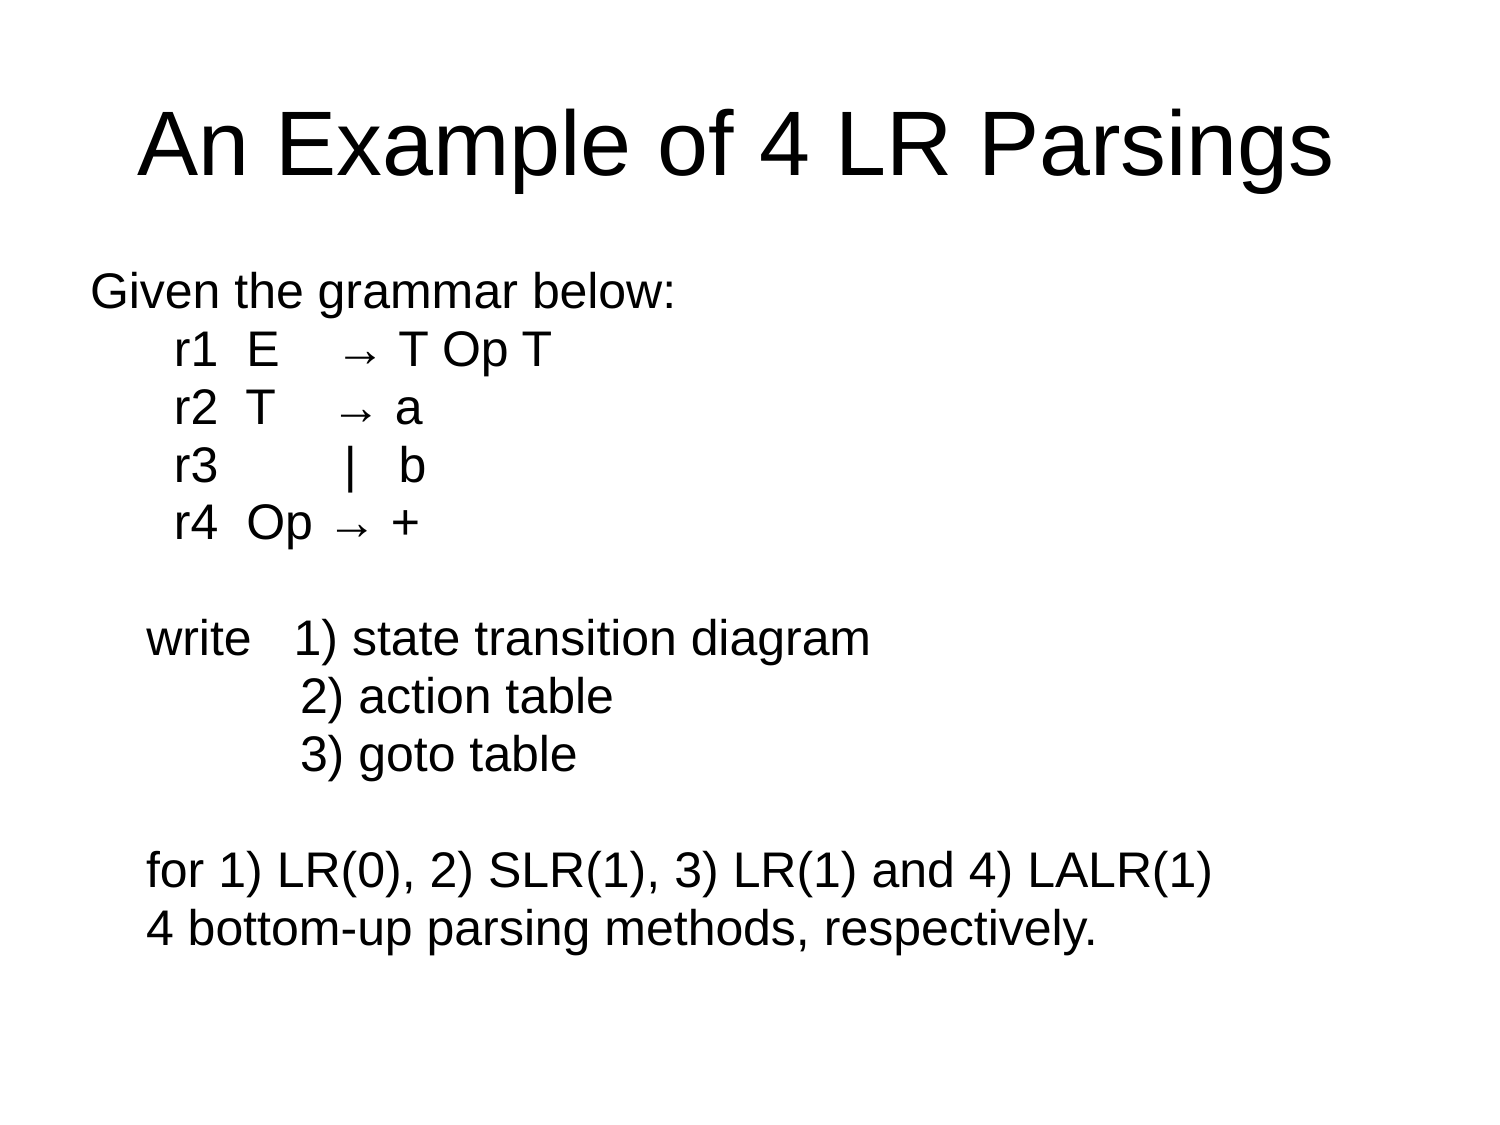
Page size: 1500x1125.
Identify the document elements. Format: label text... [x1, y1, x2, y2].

title An Example of 4 LR Parsings [75, 45, 1425, 233]
list Given the grammar below: r1 E → T Op T r2 T → a r3 | b r4 Op → + write 1) state transition diagram 2) action table 3) goto table for 1) LR(0), 2) SLR(1), 3) LR(1) and 4) LALR(1) 4 bottom-up parsing methods, respectively. [75, 262, 1425, 1005]
